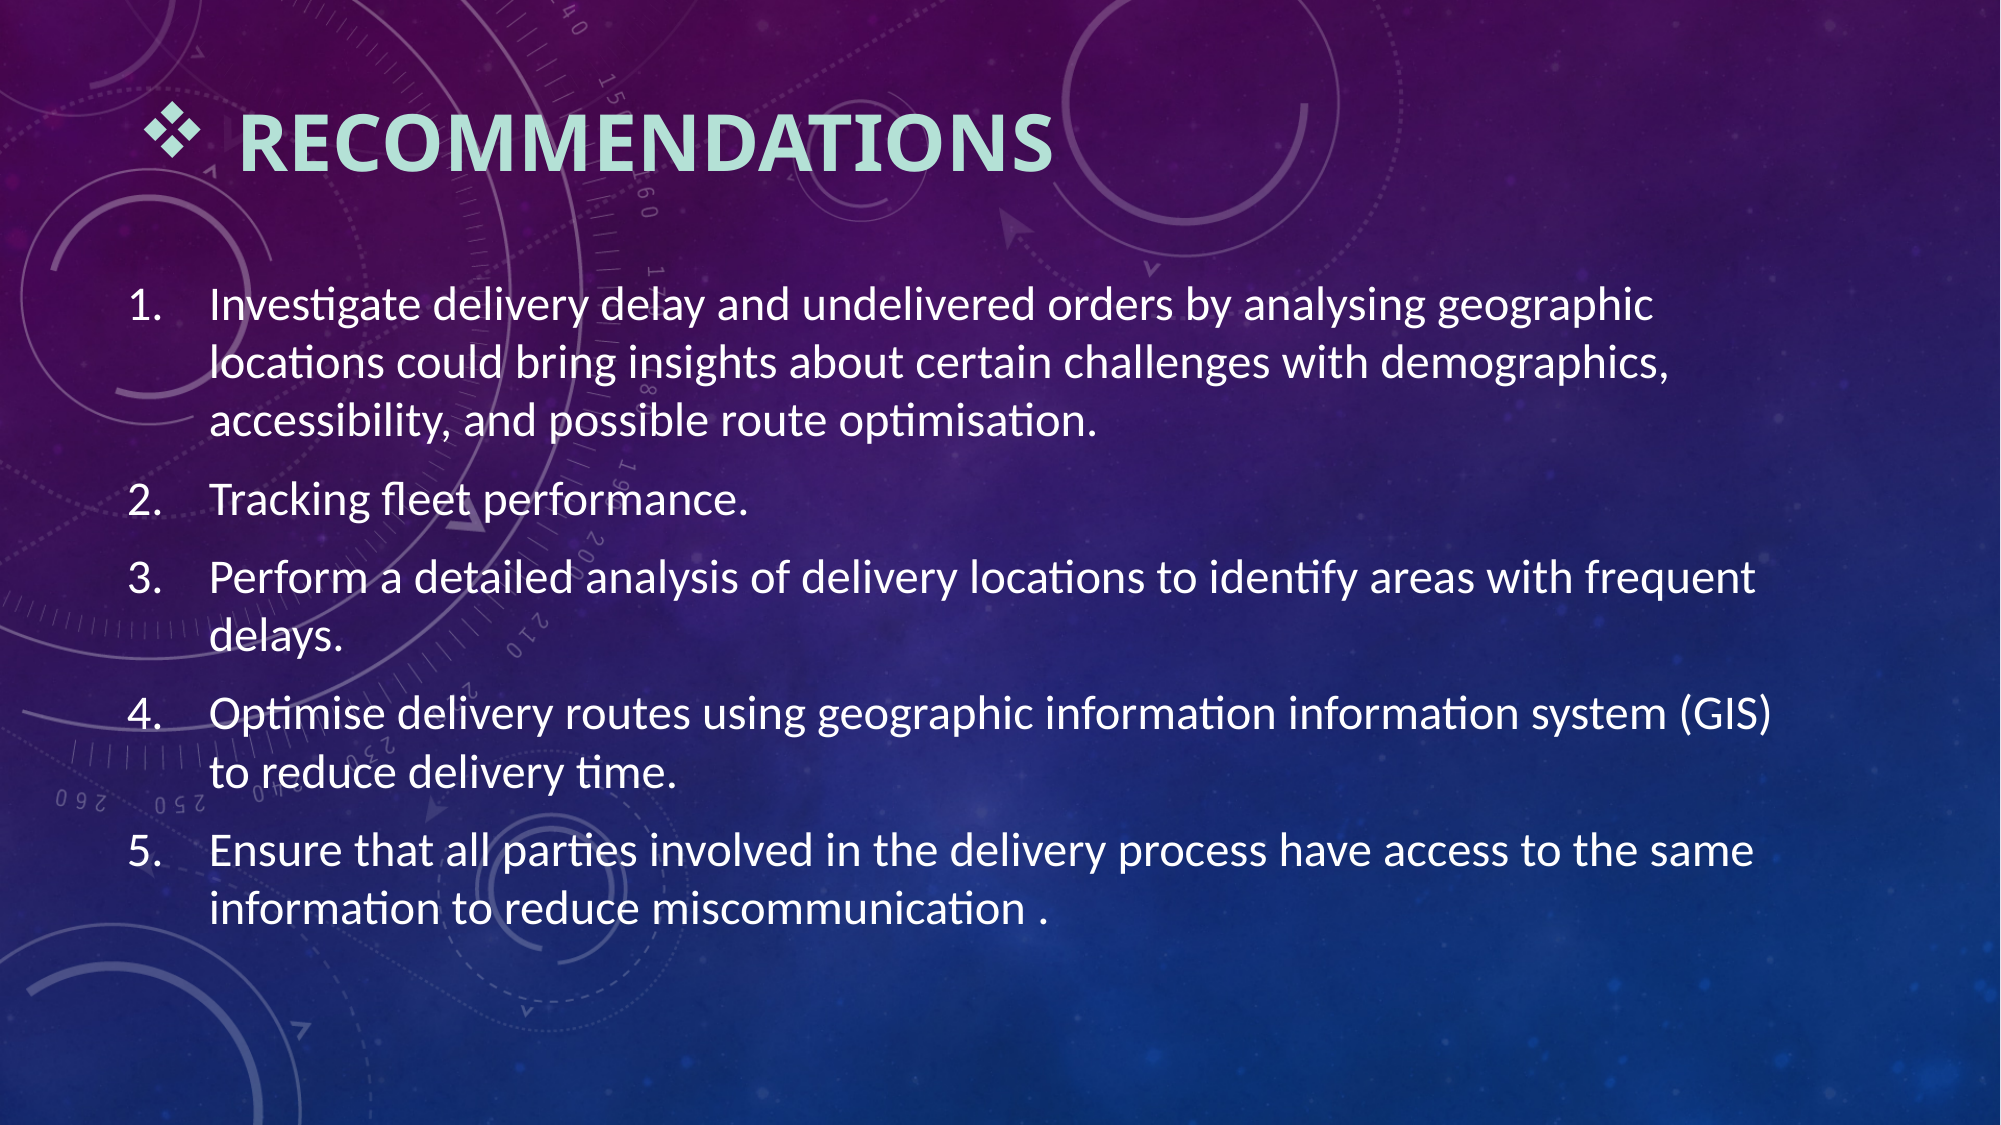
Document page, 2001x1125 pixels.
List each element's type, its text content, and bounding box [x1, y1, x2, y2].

picture [0, 0, 2001, 1125]
title Recommendations [122, 84, 1952, 195]
subtitle Investigate delivery delay and undelivered orders by analysing geographic locations could bring insights about certain challenges with demographics, accessibility, and possible route optimisation. Tracking fleet performance. Perform a detailed analysis of delivery locations to identify areas with frequent delays. Optimise delivery routes using geographic information information system (GIS) to reduce delivery time. Ensure that all parties involved in the delivery process have access to the same information to reduce miscommunication . [111, 264, 1795, 948]
